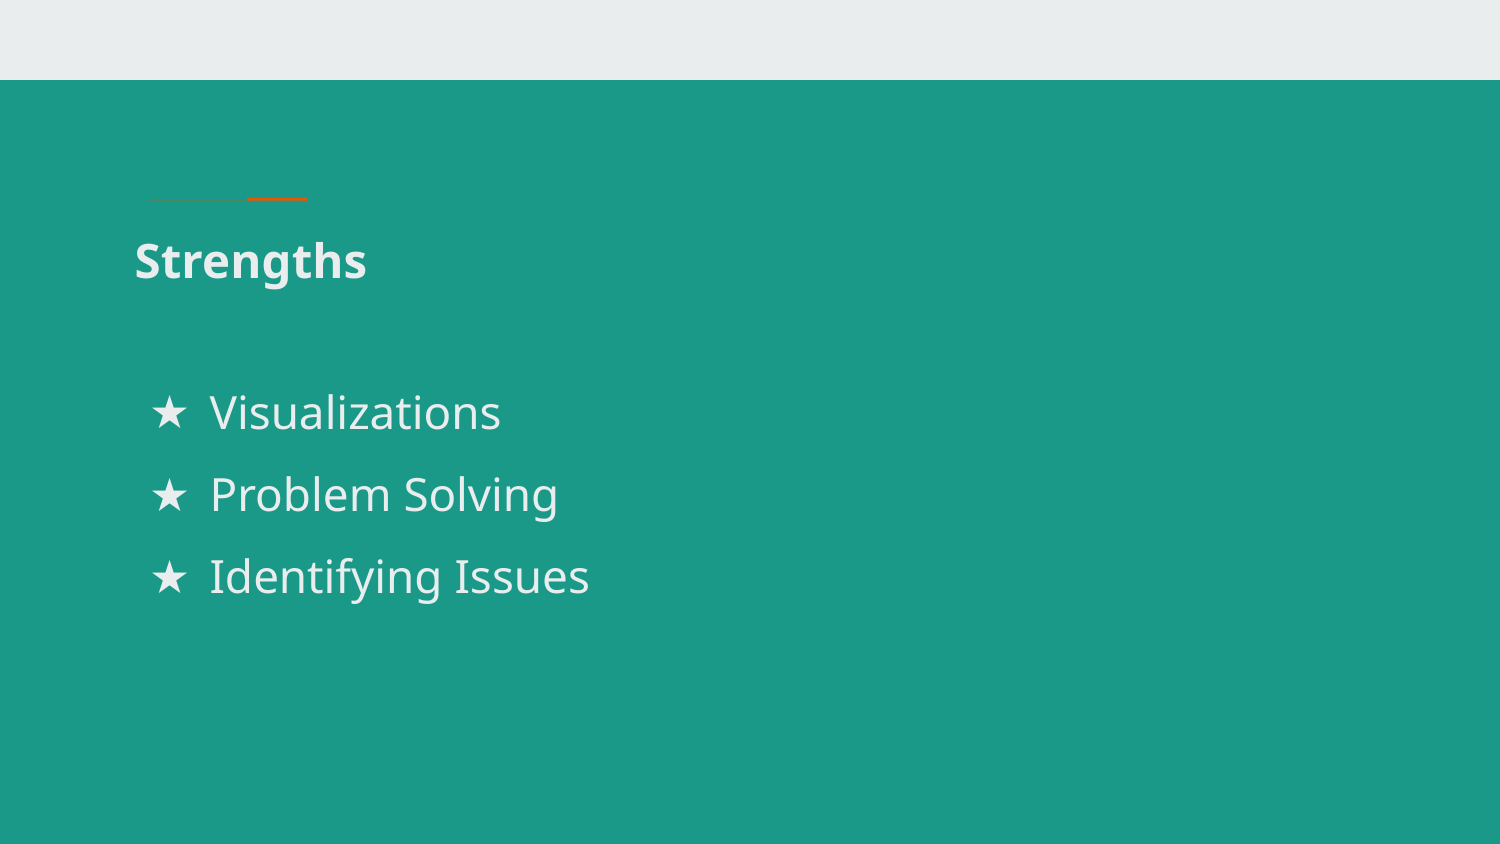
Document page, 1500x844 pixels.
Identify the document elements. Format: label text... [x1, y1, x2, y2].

list Visualizations Problem Solving Identifying Issues [119, 341, 1381, 712]
title Strengths [119, 216, 1381, 305]
